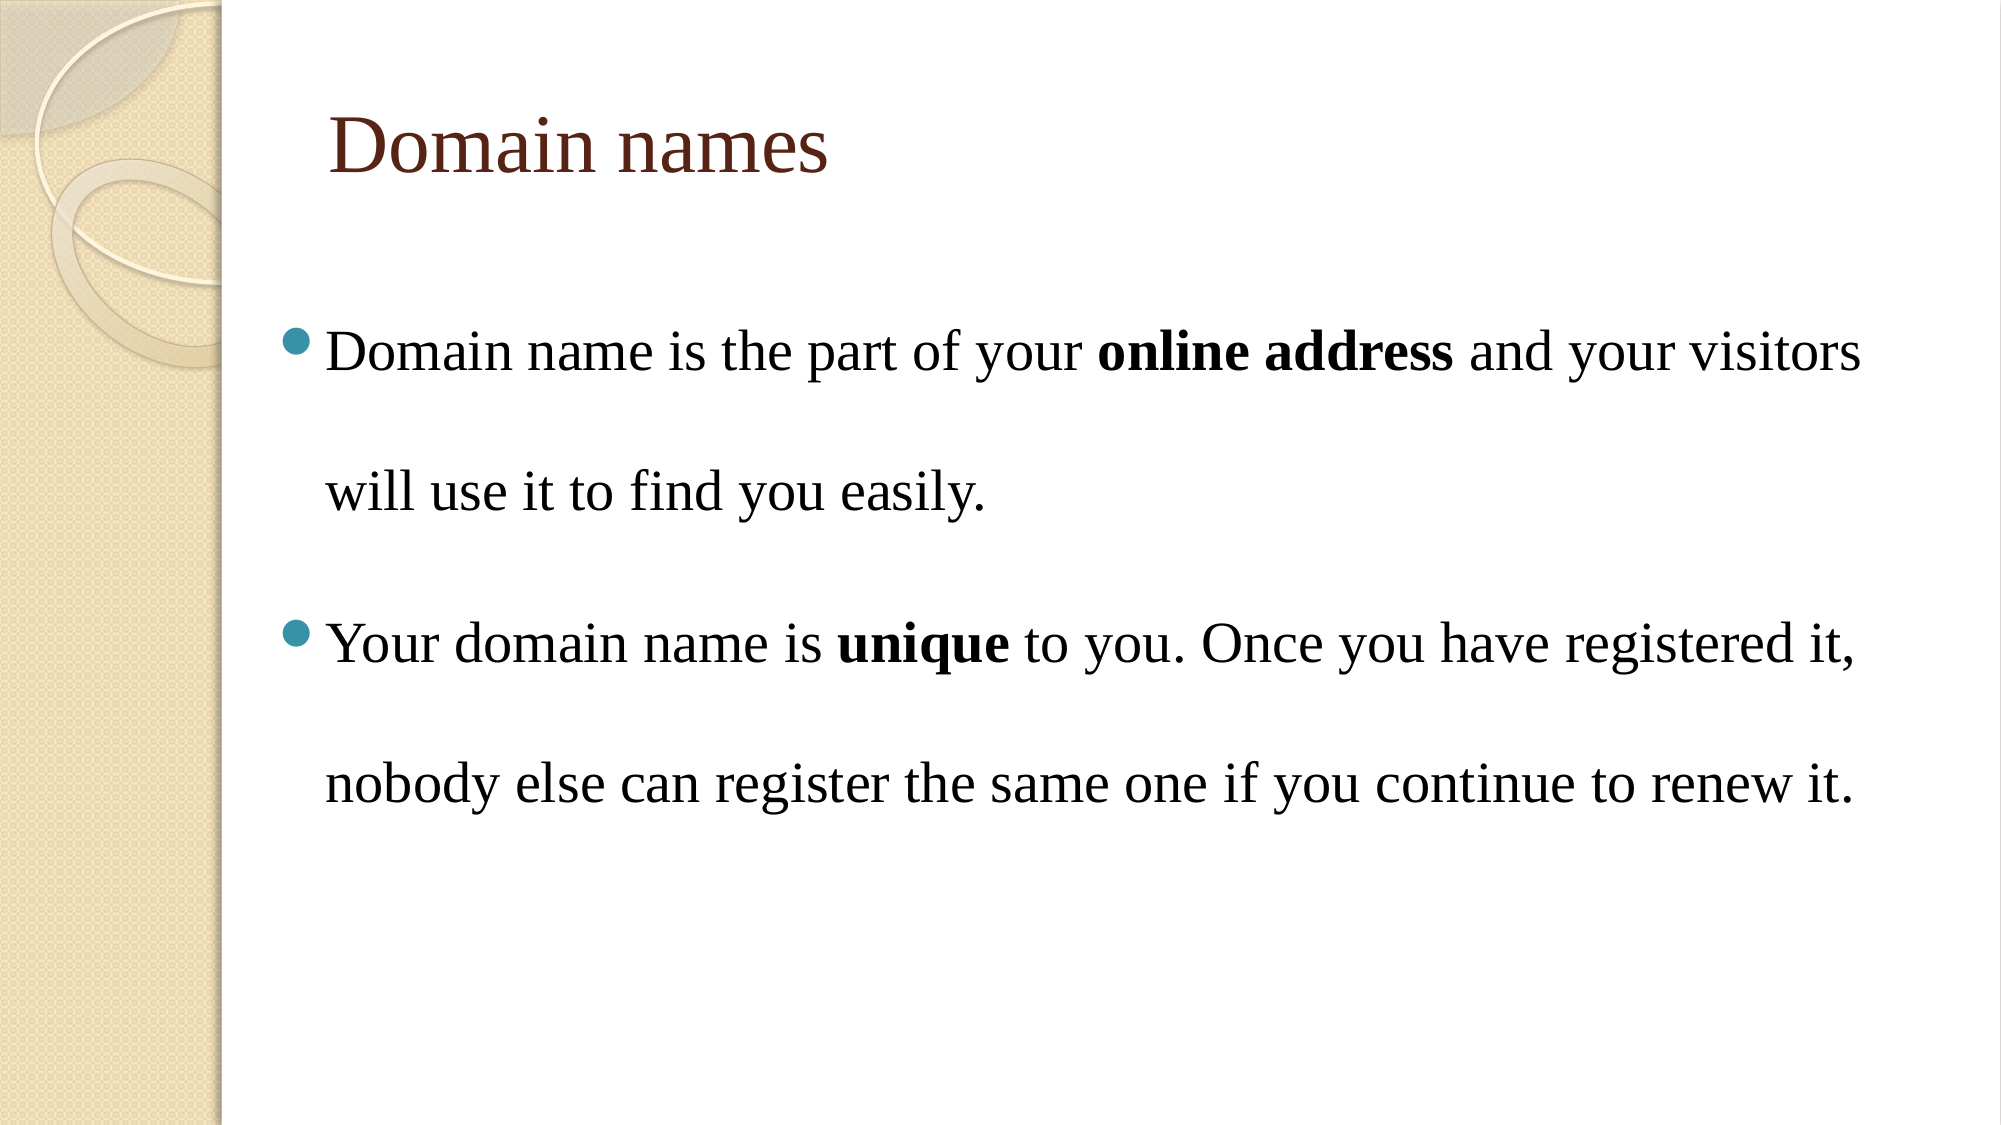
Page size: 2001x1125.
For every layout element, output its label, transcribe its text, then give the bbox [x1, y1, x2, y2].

title Domain names [313, 45, 1954, 233]
list Domain name is the part of your online address and your visitors will use it to find you easily. Your domain name is unique to you. Once you have registered it, nobody else can register the same one if you continue to renew it. [250, 235, 1891, 1023]
